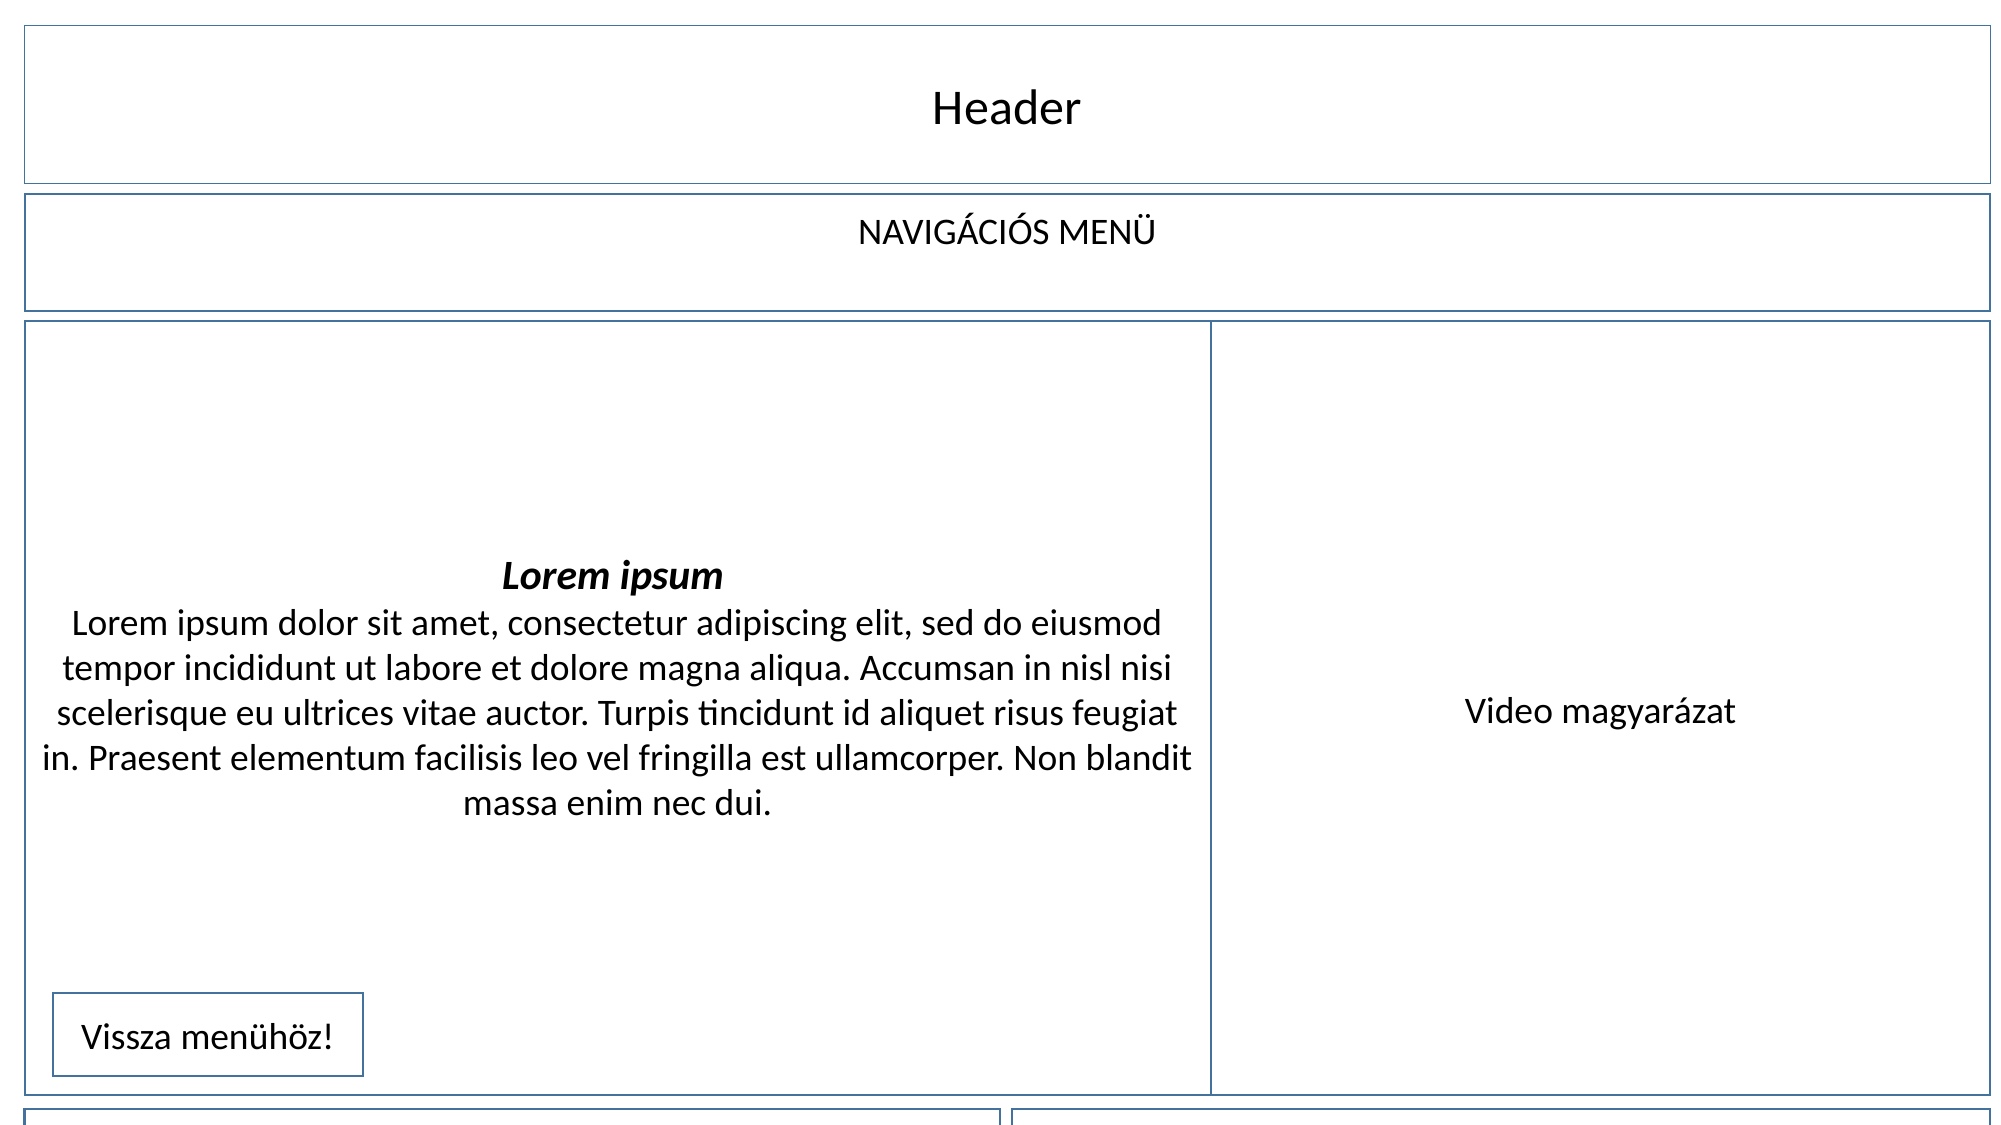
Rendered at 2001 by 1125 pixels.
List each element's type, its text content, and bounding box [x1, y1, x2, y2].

text_box NAVIGÁCIÓS MENÜ [24, 193, 1991, 312]
text_box Lorem ipsum Lorem ipsum dolor sit amet, consectetur adipiscing elit, sed do eiusmod tempor incididunt ut labore et dolore magna aliqua. Accumsan in nisl nisi scelerisque eu ultrices vitae auctor. Turpis tincidunt id aliquet risus feugiat in. Praesent elementum facilisis leo vel fringilla est ullamcorper. Non blandit massa enim nec dui. [24, 320, 1210, 1096]
text_box Kapcsolatok [23, 1108, 1001, 1125]
text_box Header [24, 25, 1991, 184]
text_box Nyitva tartás [1011, 1108, 1991, 1125]
text_box Vissza menühöz! [52, 992, 364, 1077]
text_box Video magyarázat [1210, 320, 1991, 1096]
